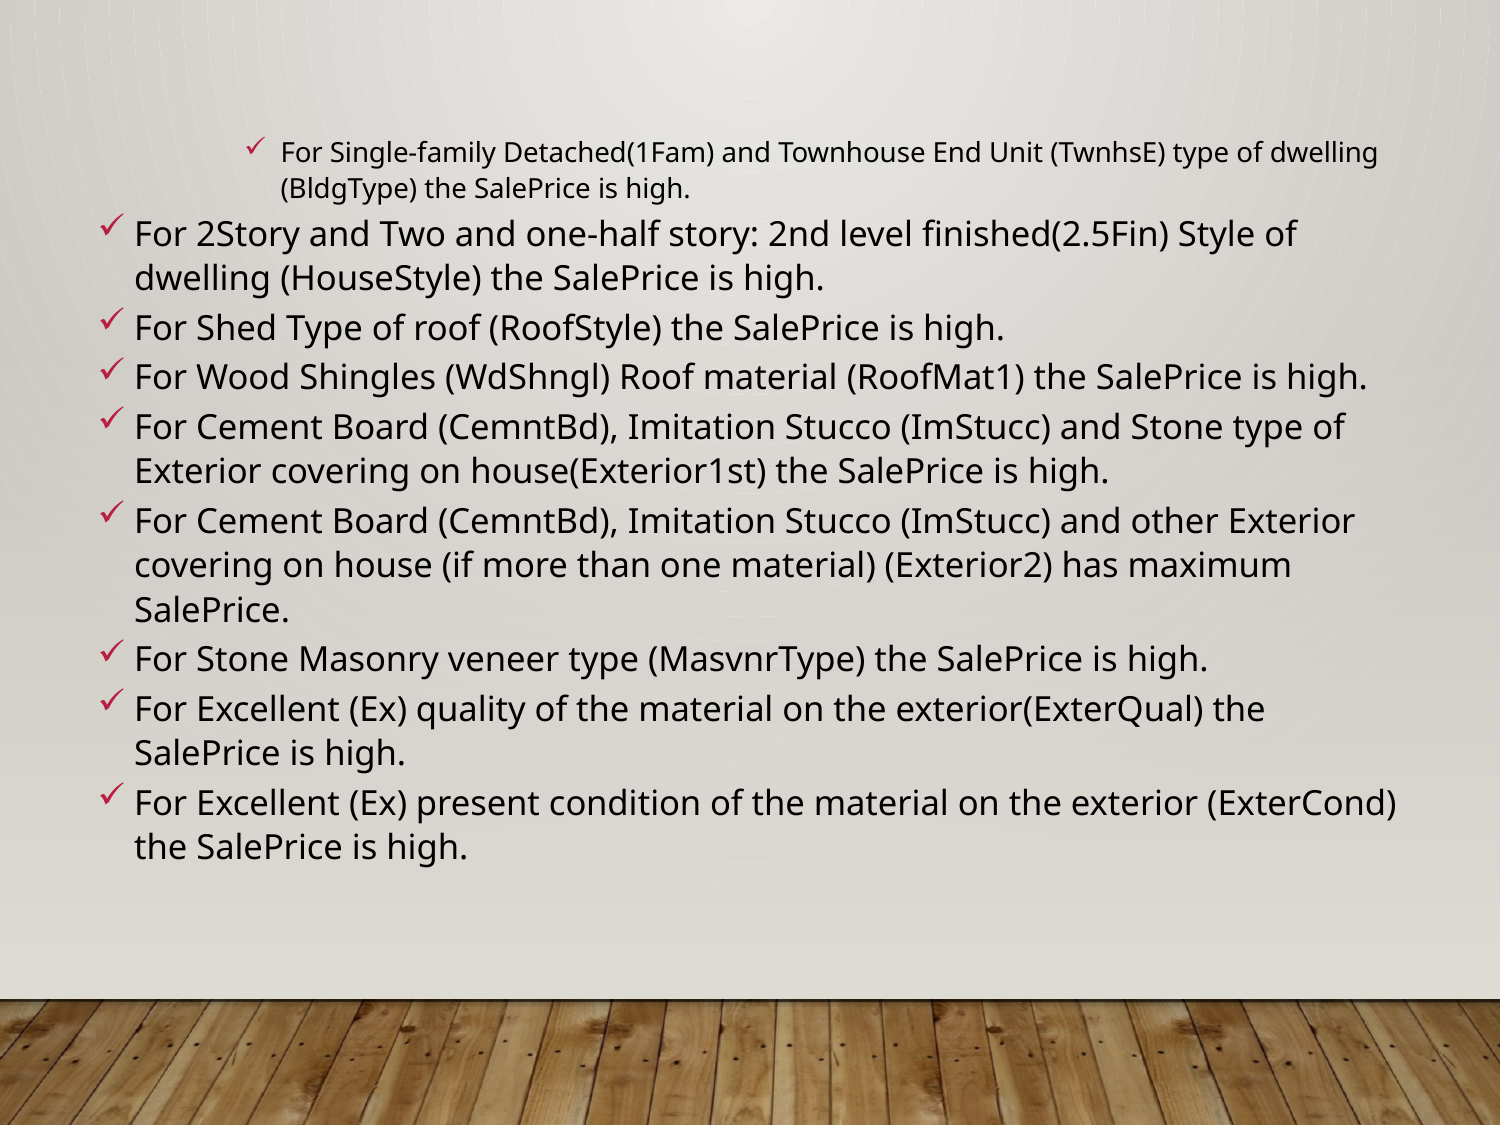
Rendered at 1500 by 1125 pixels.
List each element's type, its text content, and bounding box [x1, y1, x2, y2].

picture [0, 999, 1500, 1125]
list For Single-family Detached(1Fam) and Townhouse End Unit (TwnhsE) type of dwelling (BldgType) the SalePrice is high. For 2Story and Two and one-half story: 2nd level finished(2.5Fin) Style of dwelling (HouseStyle) the SalePrice is high. For Shed Type of roof (RoofStyle) the SalePrice is high. For Wood Shingles (WdShngl) Roof material (RoofMat1) the SalePrice is high. For Cement Board (CemntBd), Imitation Stucco (ImStucc) and Stone type of Exterior covering on house(Exterior1st) the SalePrice is high. For Cement Board (CemntBd), Imitation Stucco (ImStucc) and other Exterior covering on house (if more than one material) (Exterior2) has maximum SalePrice. For Stone Masonry veneer type (MasvnrType) the SalePrice is high. For Excellent (Ex) quality of the material on the exterior(ExterQual) the SalePrice is high. For Excellent (Ex) present condition of the material on the exterior (ExterCond) the SalePrice is high. [82, 125, 1418, 876]
